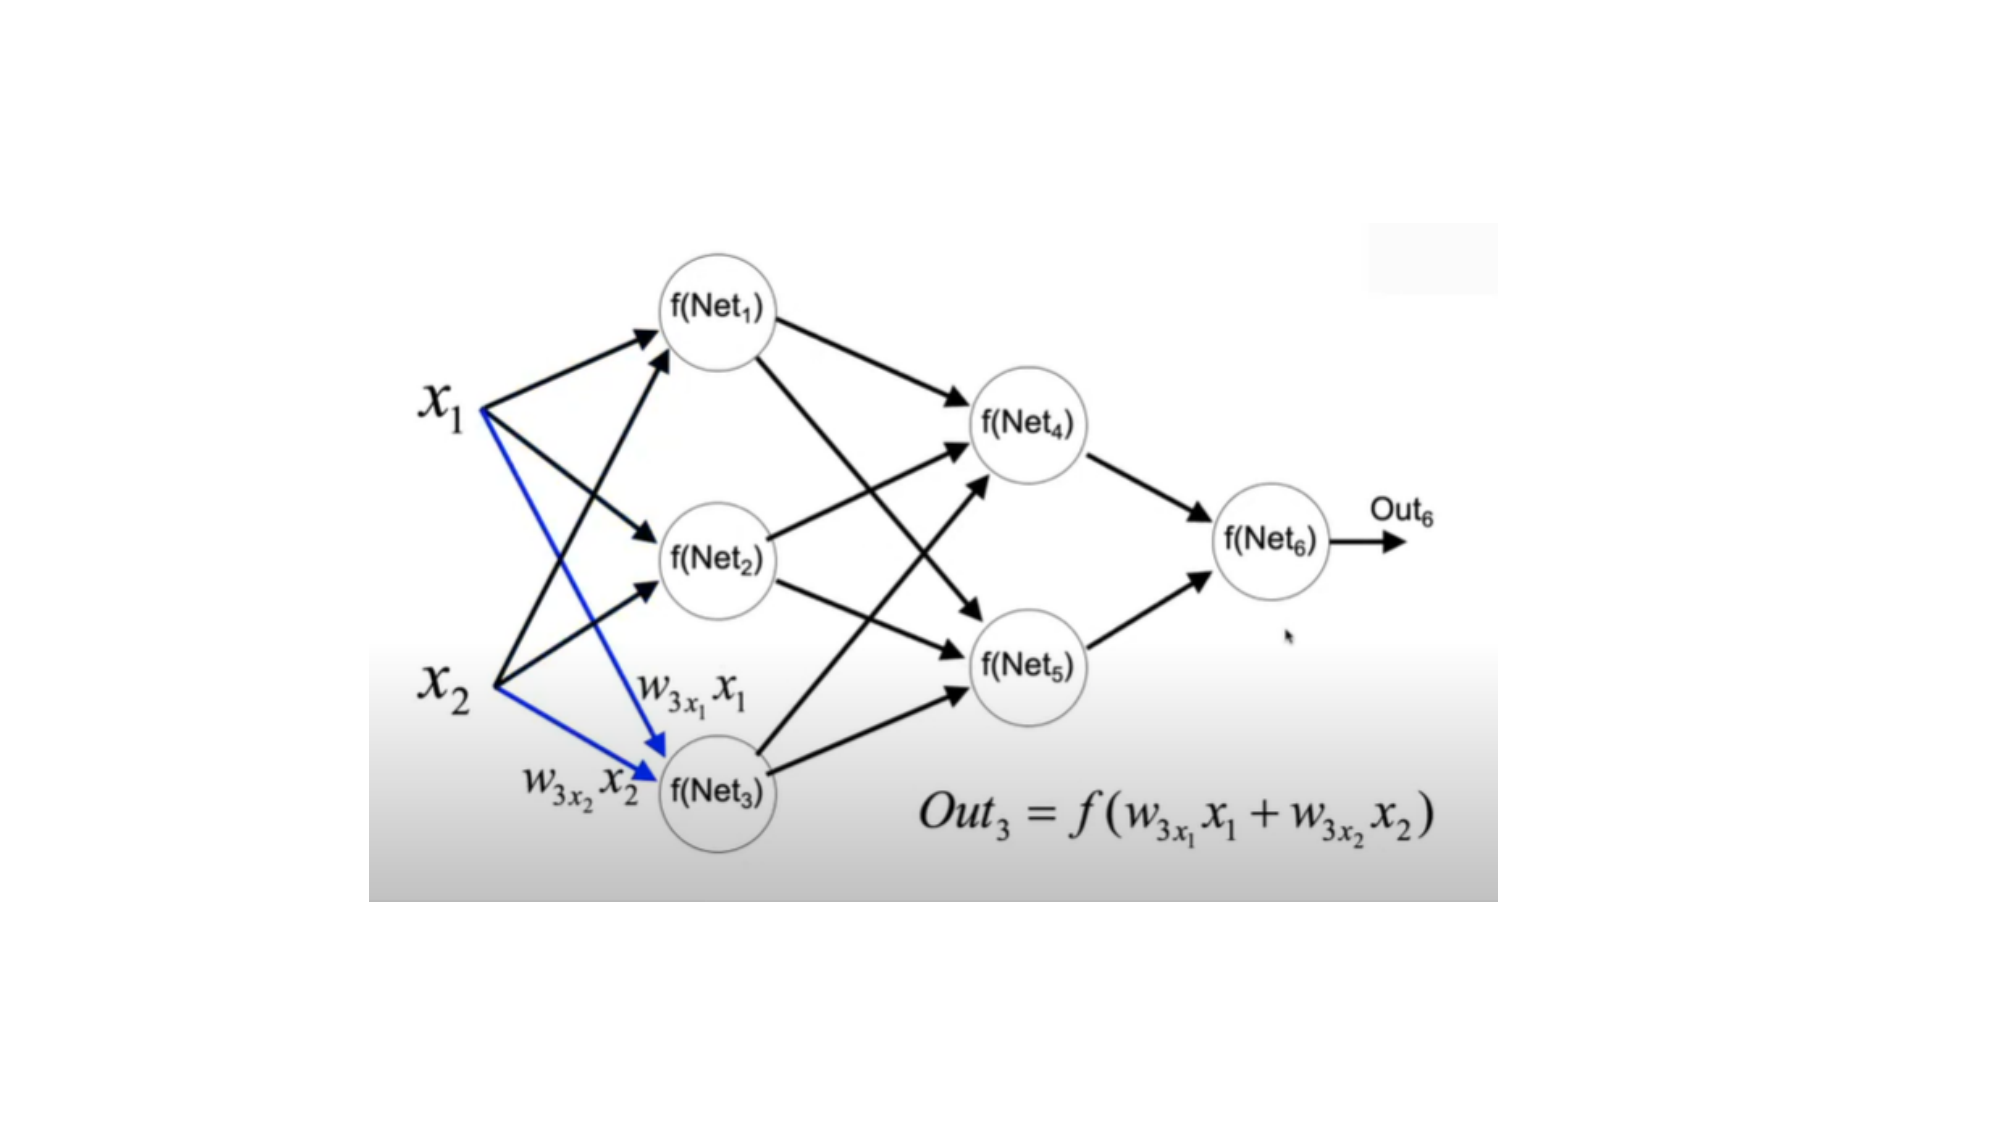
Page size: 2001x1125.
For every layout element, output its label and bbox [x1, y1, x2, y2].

picture [369, 223, 1498, 902]
